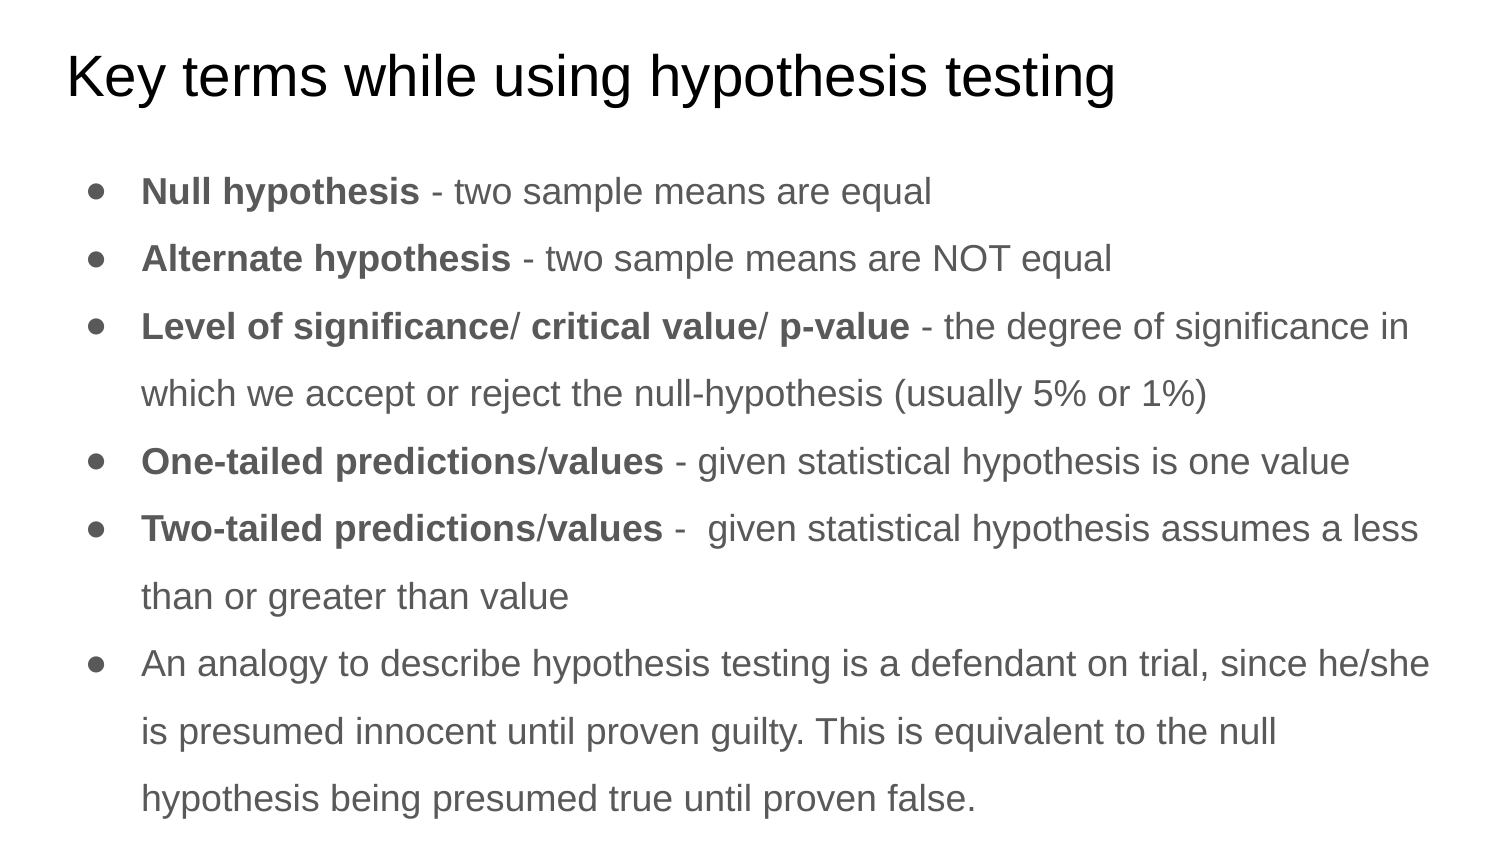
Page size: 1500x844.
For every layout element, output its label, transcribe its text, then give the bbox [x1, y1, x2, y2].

list Null hypothesis - two sample means are equal Alternate hypothesis - two sample means are NOT equal Level of significance/ critical value/ p-value - the degree of significance in which we accept or reject the null-hypothesis (usually 5% or 1%) One-tailed predictions/values - given statistical hypothesis is one value Two-tailed predictions/values - given statistical hypothesis assumes a less than or greater than value An analogy to describe hypothesis testing is a defendant on trial, since he/she is presumed innocent until proven guilty. This is equivalent to the null hypothesis being presumed true until proven false. [51, 129, 1449, 807]
title Key terms while using hypothesis testing [51, 23, 1449, 117]
